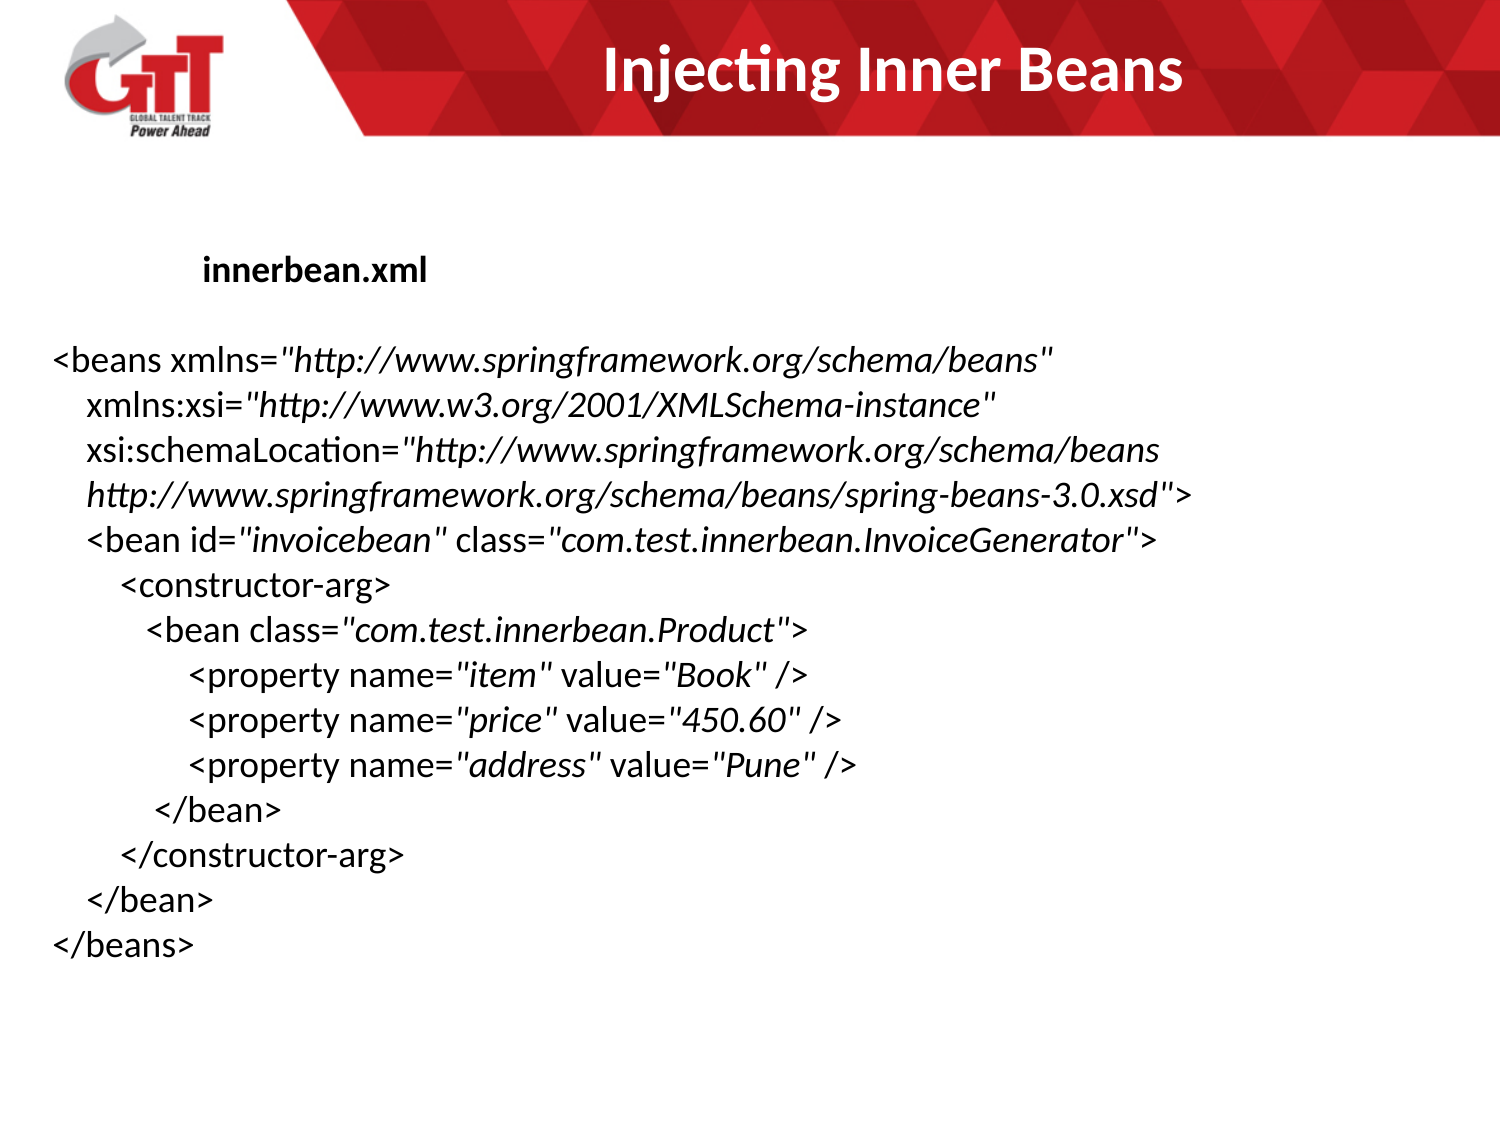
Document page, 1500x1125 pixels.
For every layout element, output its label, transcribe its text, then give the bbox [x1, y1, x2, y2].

title Injecting Inner Beans [324, 12, 1463, 118]
text_box innerbean.xml <beans xmlns="http://www.springframework.org/schema/beans" xmlns:xsi="http://www.w3.org/2001/XMLSchema-instance" xsi:schemaLocation="http://www.springframework.org/schema/beans http://www.springframework.org/schema/beans/spring-beans-3.0.xsd"> <bean id="invoicebean" class="com.test.innerbean.InvoiceGenerator"> <constructor-arg> <bean class="com.test.innerbean.Product"> <property name="item" value="Book" /> <property name="price" value="450.60" /> <property name="address" value="Pune" /> </bean> </constructor-arg> </bean> </beans> [37, 237, 1500, 1063]
picture [0, 0, 1500, 1125]
